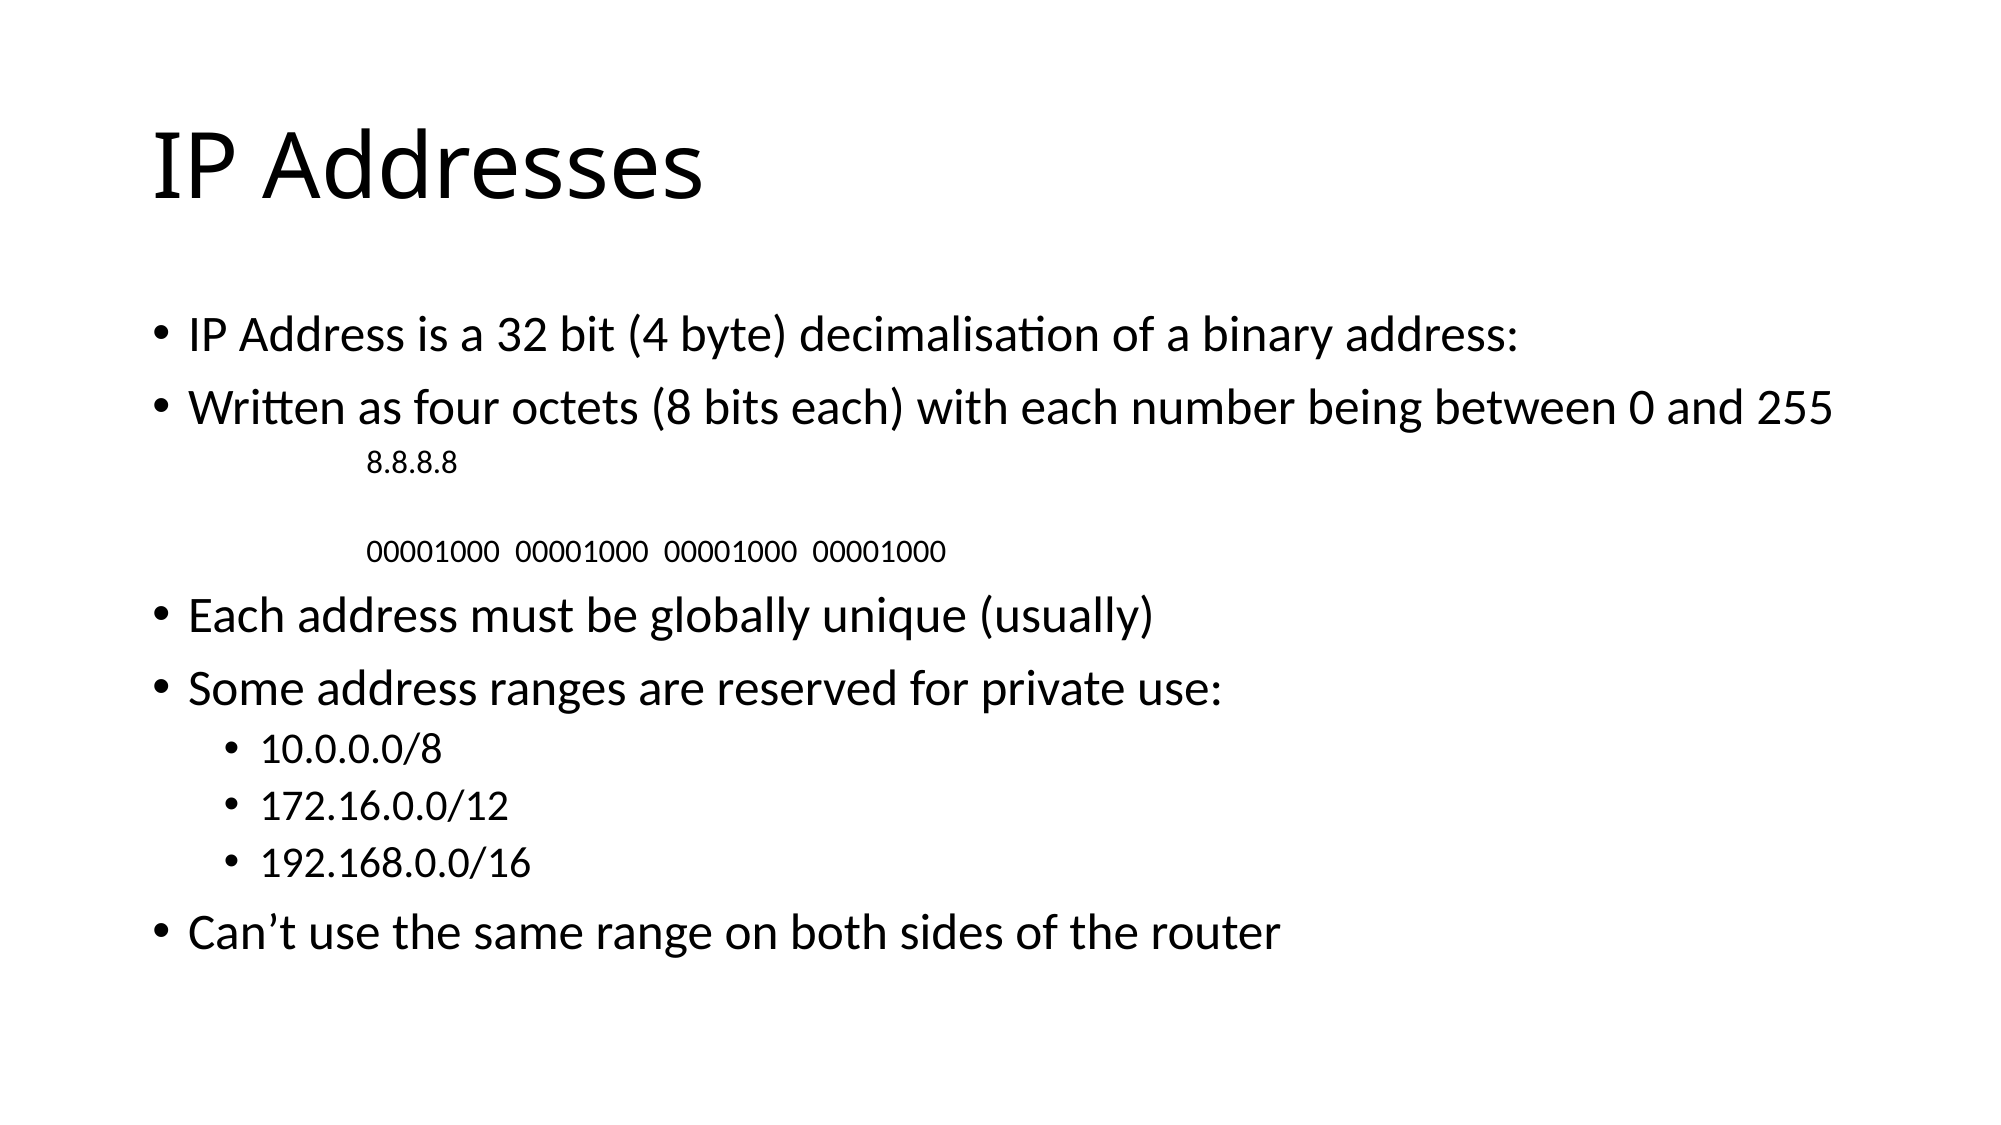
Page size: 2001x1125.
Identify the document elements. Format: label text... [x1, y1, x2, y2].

list IP Address is a 32 bit (4 byte) decimalisation of a binary address: Written as four octets (8 bits each) with each number being between 0 and 255 8.8.8.8 00001000 00001000 00001000 00001000 Each address must be globally unique (usually) Some address ranges are reserved for private use: 10.0.0.0/8 172.16.0.0/12 192.168.0.0/16 Can’t use the same range on both sides of the router [137, 299, 1863, 1014]
title IP Addresses [137, 59, 1863, 278]
